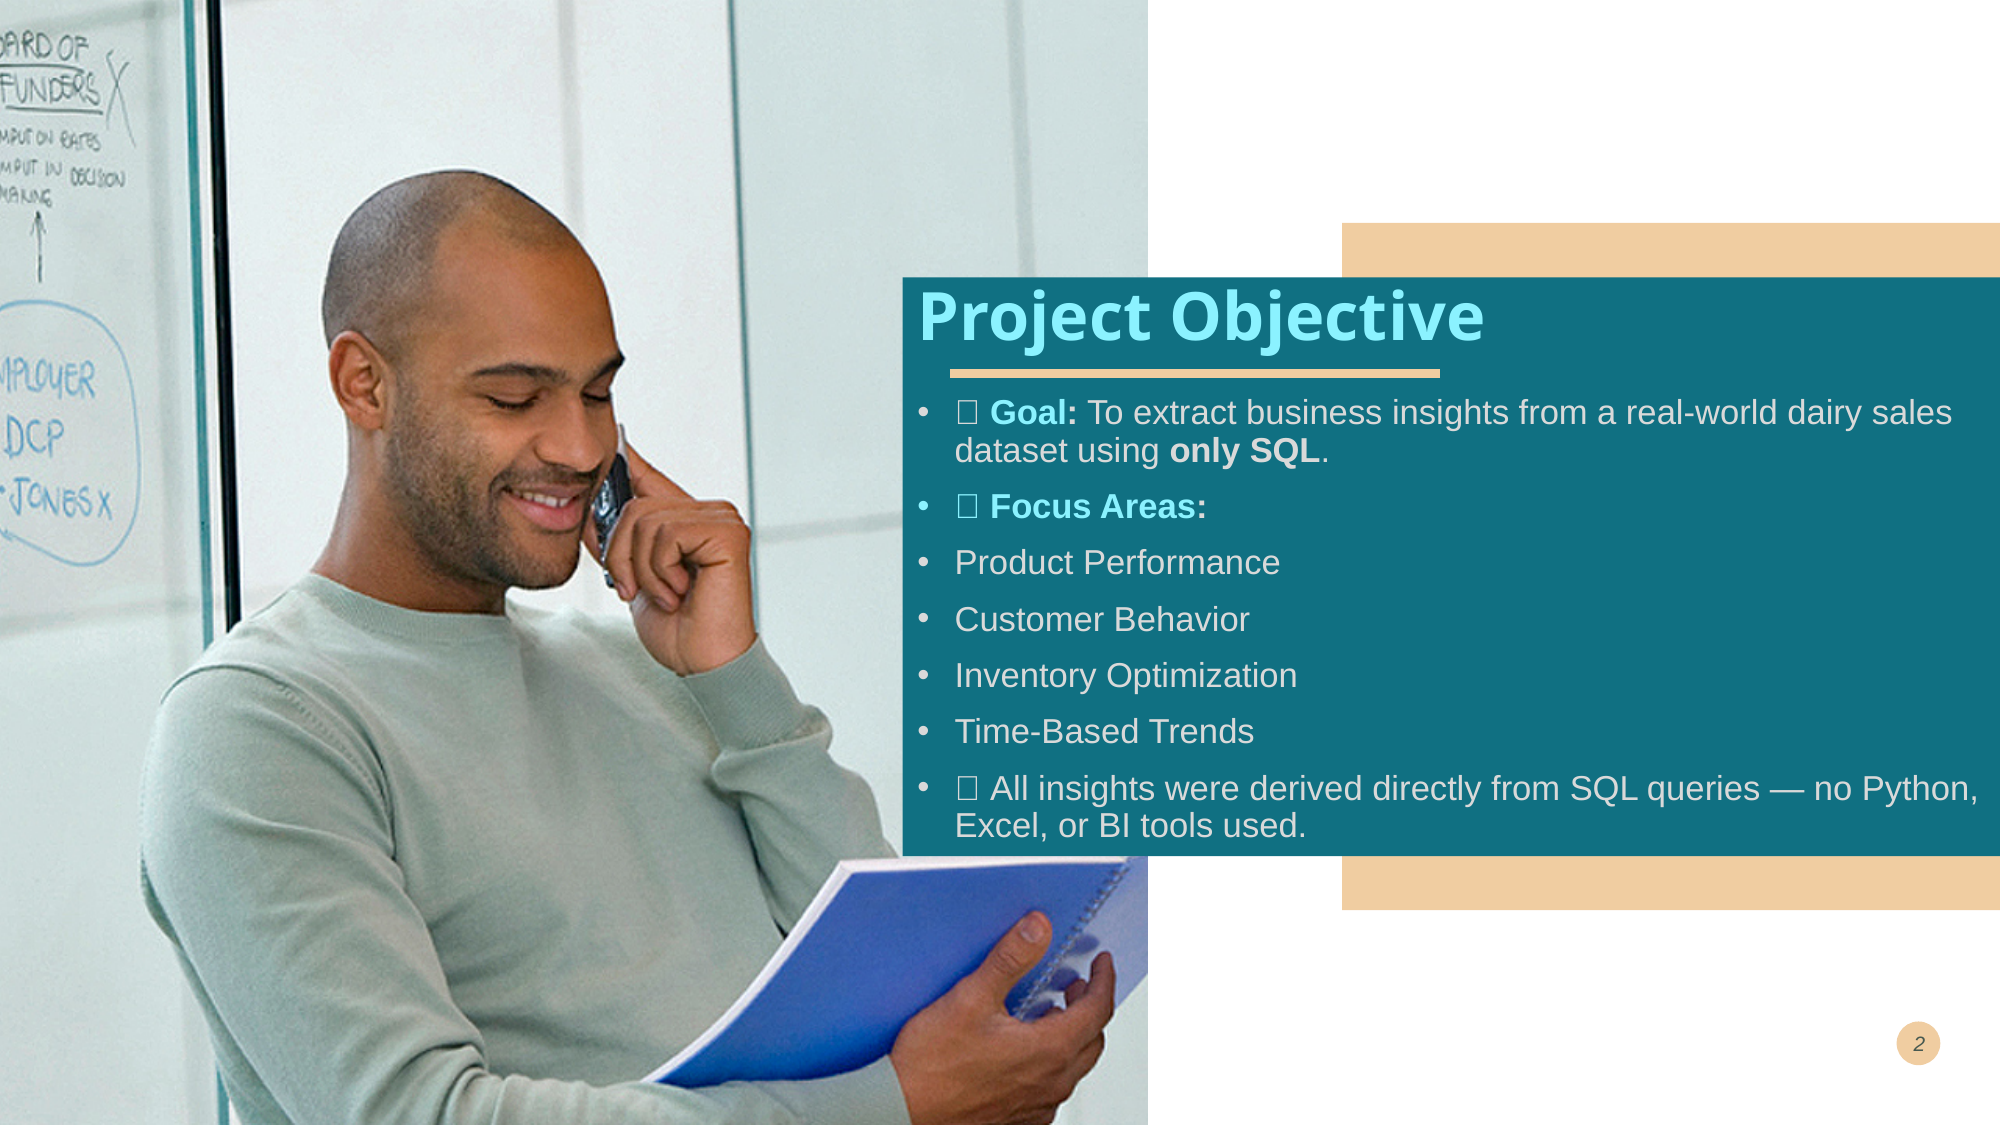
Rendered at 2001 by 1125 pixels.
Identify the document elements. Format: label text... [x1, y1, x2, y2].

title Project Objective [1148, 250, 1750, 387]
picture [0, 0, 1148, 1125]
text_box [1342, 222, 2000, 277]
slide_number 2 [1881, 1012, 1940, 1073]
text_box [1750, 277, 2000, 387]
text_box 🌟 Goal: To extract business insights from a real-world dairy sales dataset using only SQL. 📌 Focus Areas: Product Performance Customer Behavior Inventory Optimization Time-Based Trends 💡 All insights were derived directly from SQL queries — no Python, Excel, or BI tools used. [1148, 387, 2000, 857]
text_box [1342, 857, 2000, 911]
